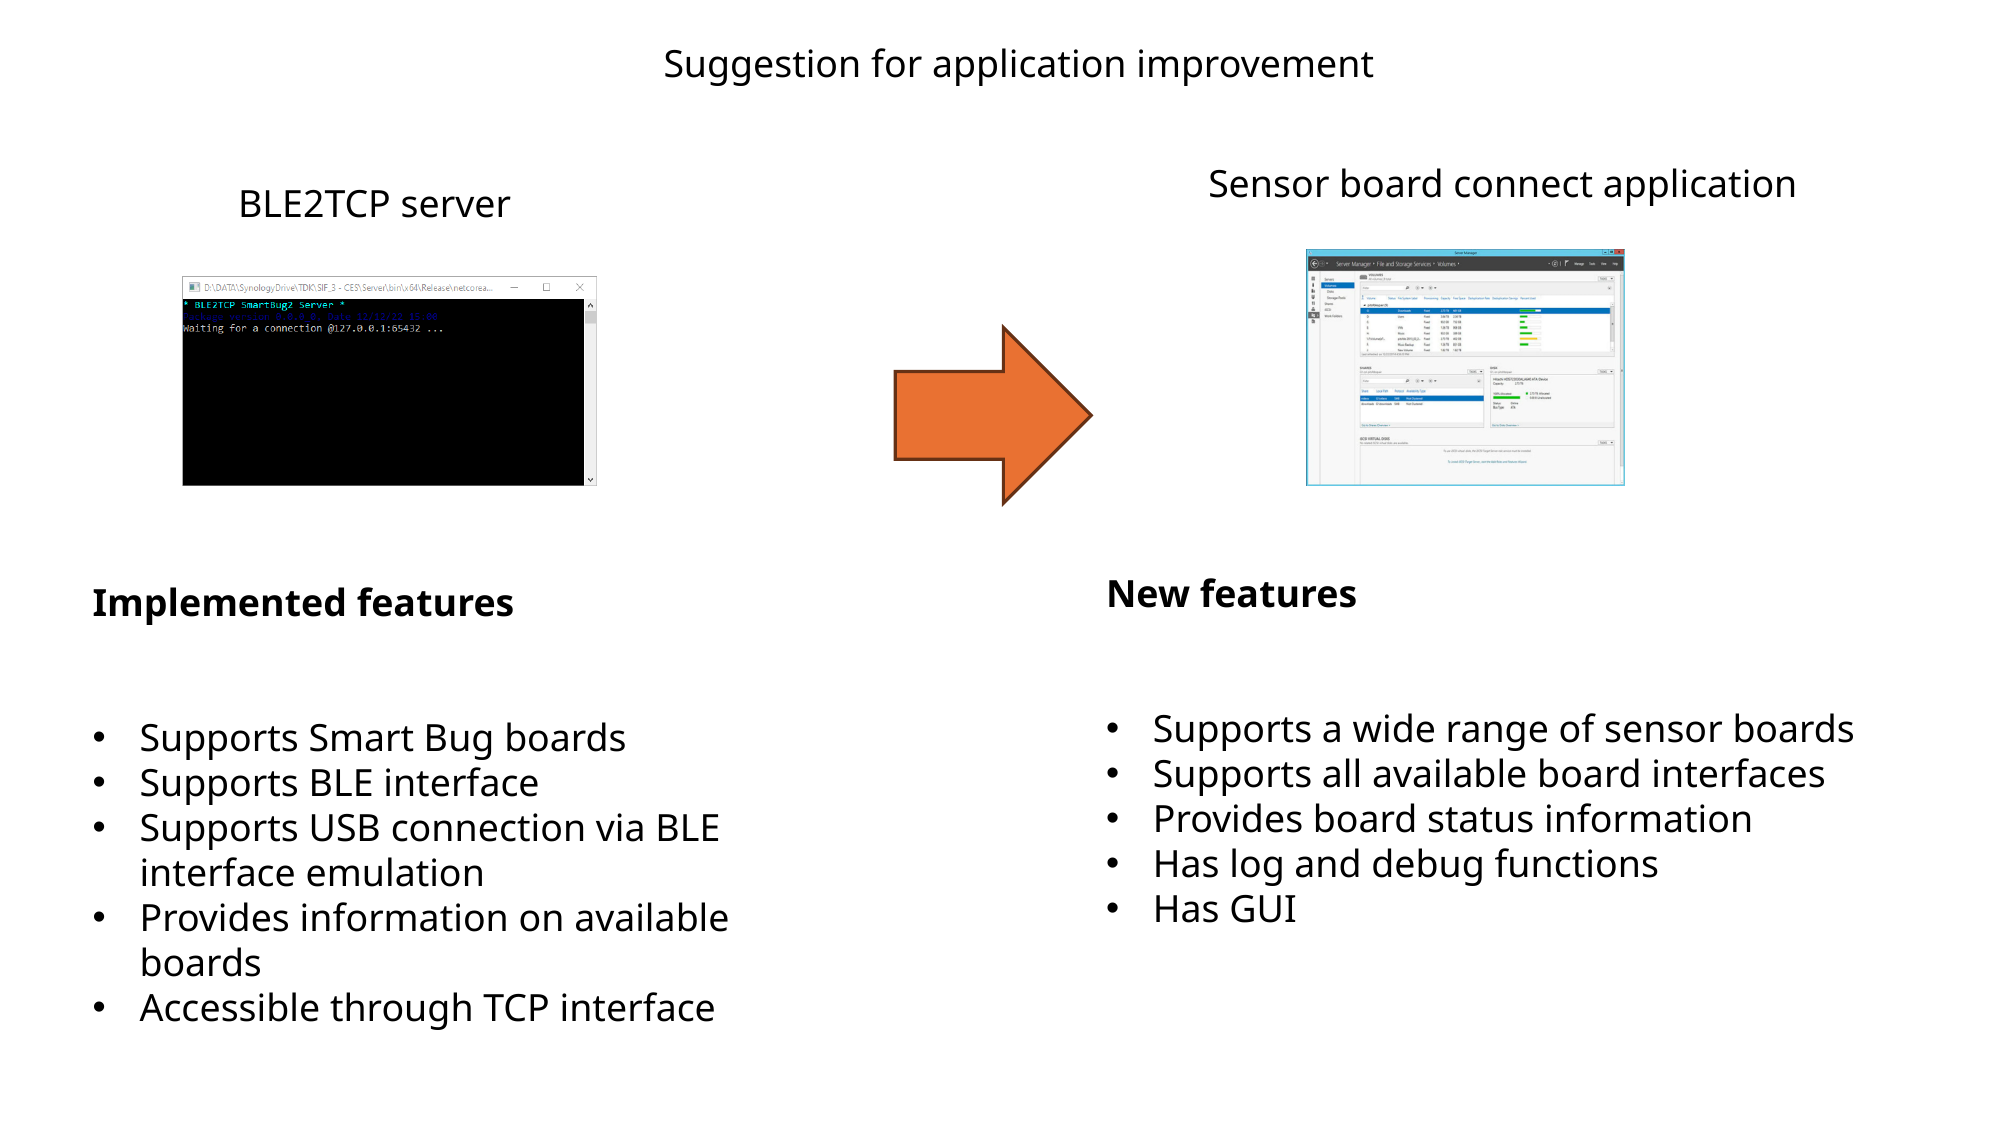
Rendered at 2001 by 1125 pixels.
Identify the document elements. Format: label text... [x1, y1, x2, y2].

picture [1306, 248, 1625, 487]
picture [182, 275, 598, 487]
text_box Implemented features Supports Smart Bug boards Supports BLE interface Supports USB connection via BLE interface emulation Provides information on available boards Accessible through TCP interface [77, 571, 853, 1037]
text_box BLE2TCP server [223, 172, 527, 233]
text_box [893, 323, 1094, 507]
text_box Sensor board connect application [1193, 152, 1813, 213]
text_box Suggestion for application improvement [648, 32, 1728, 92]
text_box New features Supports a wide range of sensor boards Supports all available board interfaces Provides board status information Has log and debug functions Has GUI [1091, 562, 2000, 1028]
